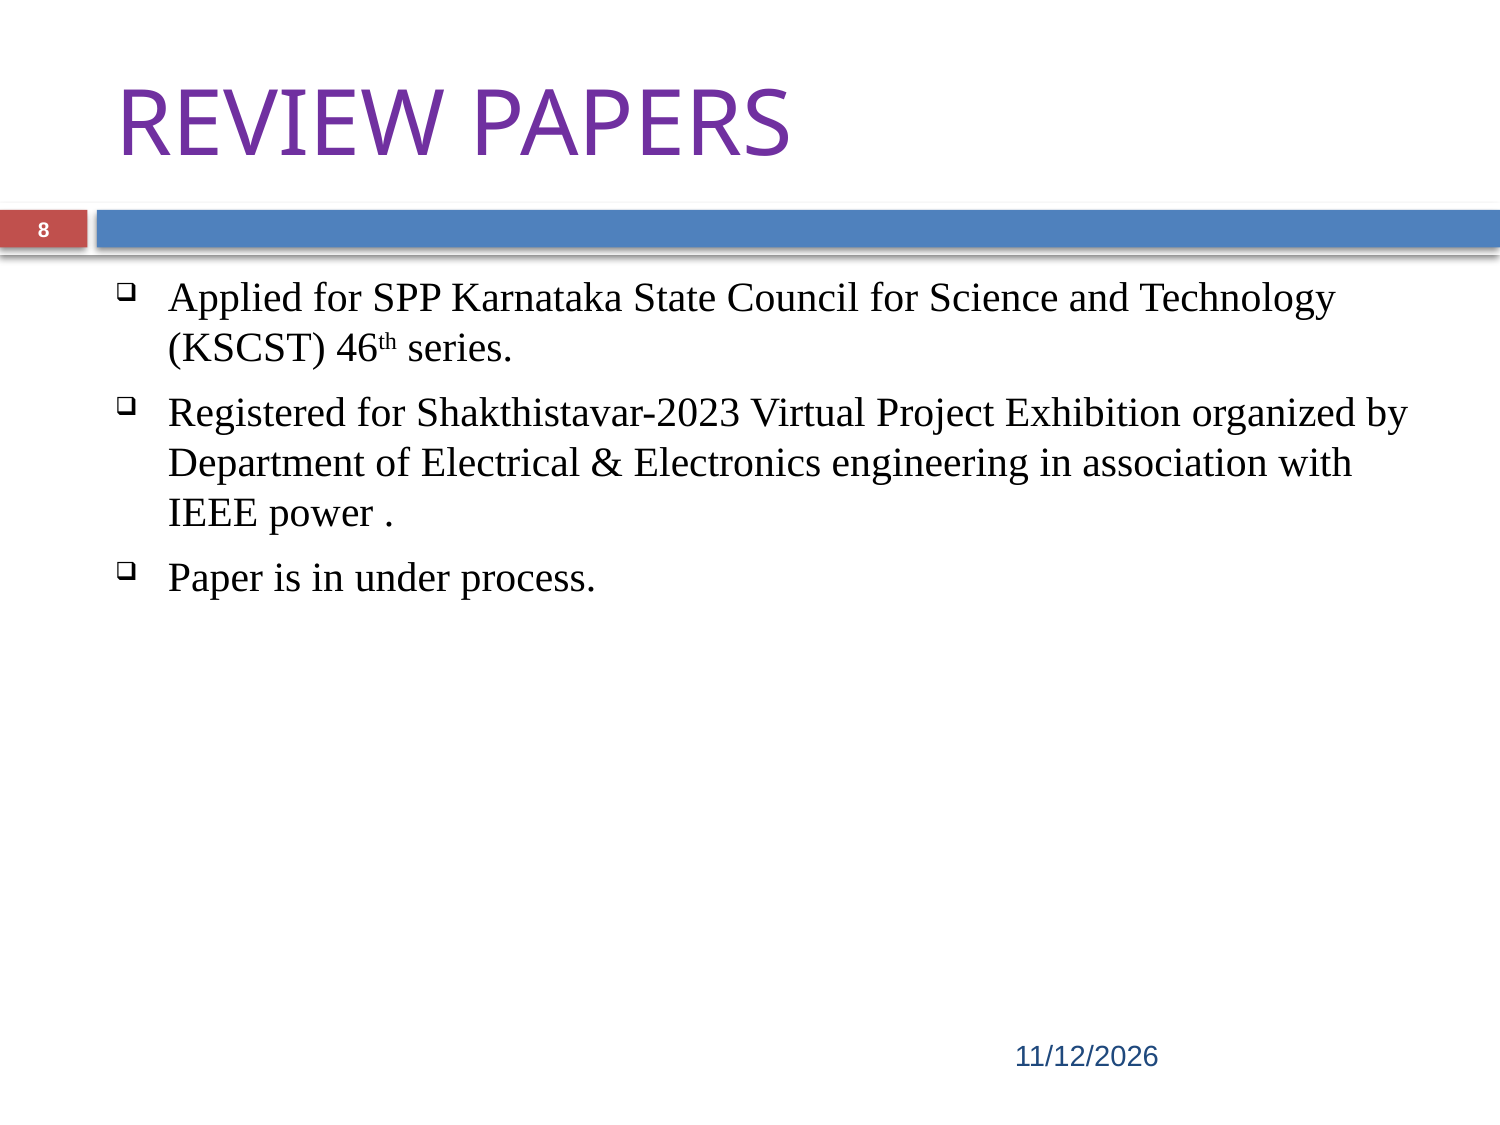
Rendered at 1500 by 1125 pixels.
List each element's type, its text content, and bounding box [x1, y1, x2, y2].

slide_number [999, 1025, 1438, 1085]
slide_number 8 [0, 208, 88, 249]
list Applied for SPP Karnataka State Council for Science and Technology (KSCST) 46th series. Registered for Shakthistavar-2023 Virtual Project Exhibition organized by Department of Electrical & Electronics engineering in association with IEEE power . Paper is in under process. [100, 262, 1439, 1001]
title REVIEW PAPERS [100, 37, 1439, 201]
